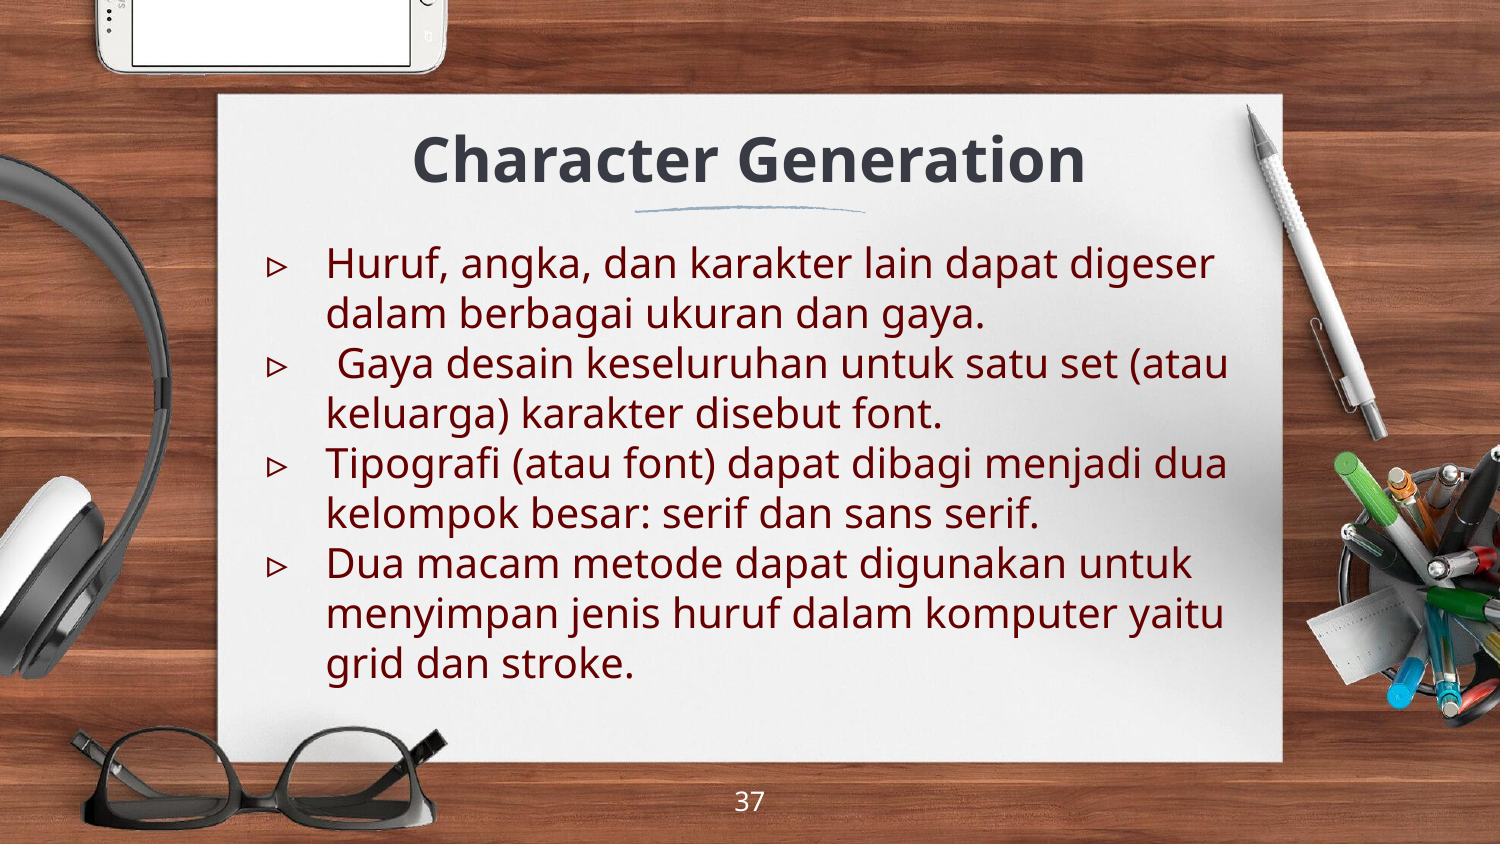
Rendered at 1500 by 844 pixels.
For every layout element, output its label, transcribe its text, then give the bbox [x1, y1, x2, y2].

slide_number ‹#› [705, 762, 795, 844]
text_box Huruf, angka, dan karakter lain dapat digeser dalam berbagai ukuran dan gaya. Gaya desain keseluruhan untuk satu set (atau keluarga) karakter disebut font. Tipografi (atau font) dapat dibagi menjadi dua kelompok besar: serif dan sans serif. Dua macam metode dapat digunakan untuk menyimpan jenis huruf dalam komputer yaitu grid dan stroke. [235, 221, 1265, 661]
picture [0, 0, 1500, 844]
title Character Generation [267, 122, 1233, 196]
